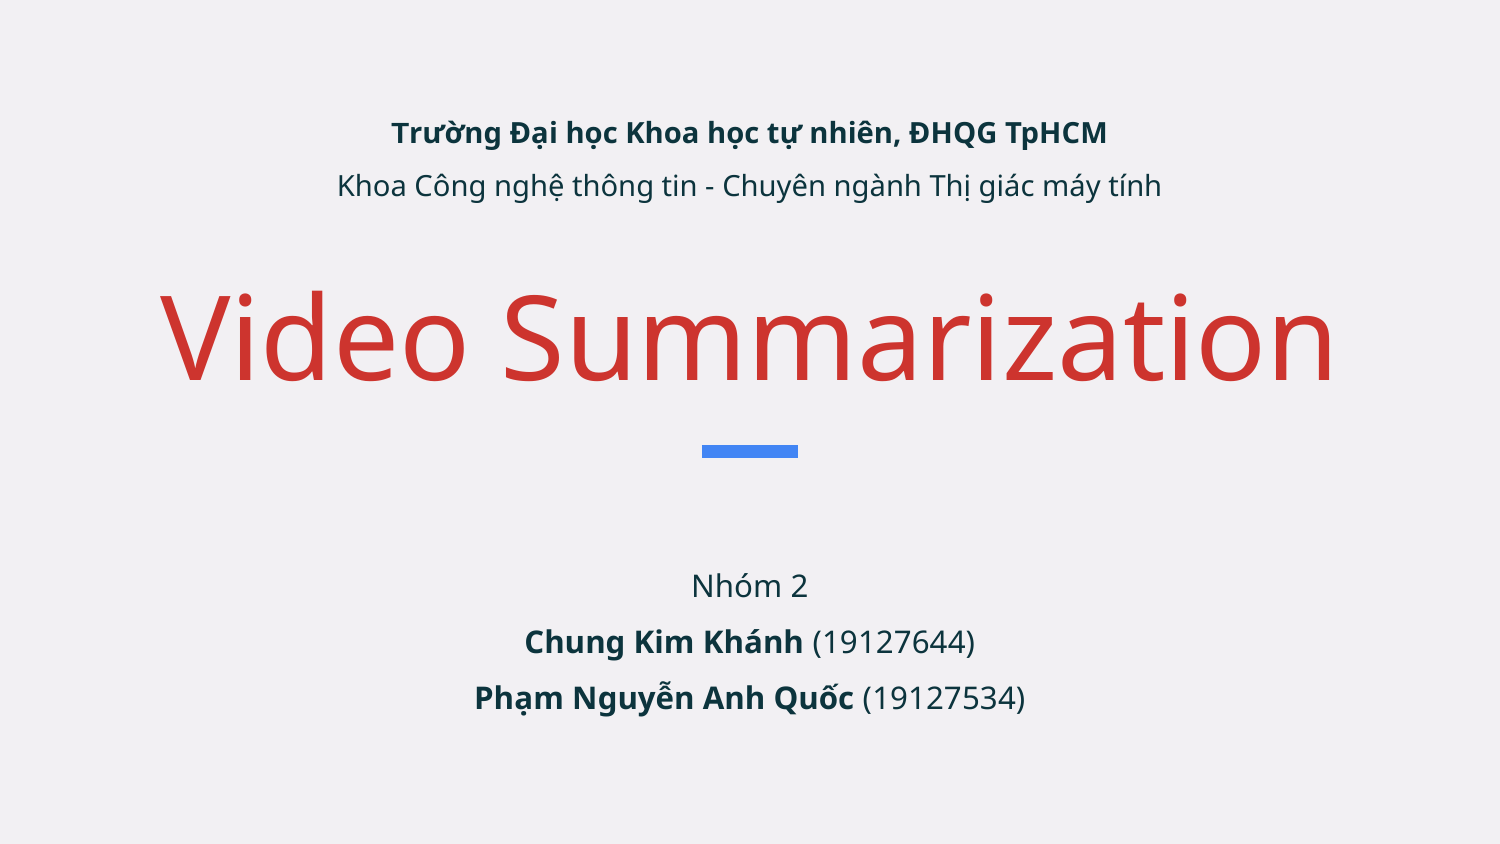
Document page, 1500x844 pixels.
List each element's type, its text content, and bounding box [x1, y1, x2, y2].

subtitle Trường Đại học Khoa học tự nhiên, ĐHQG TpHCM Khoa Công nghệ thông tin - Chuyên ngành Thị giác máy tính [255, 81, 1245, 206]
title Video Summarization [51, 233, 1449, 419]
subtitle Nhóm 2 Chung Kim Khánh (19127644) Phạm Nguyễn Anh Quốc (19127534) [366, 532, 1134, 740]
